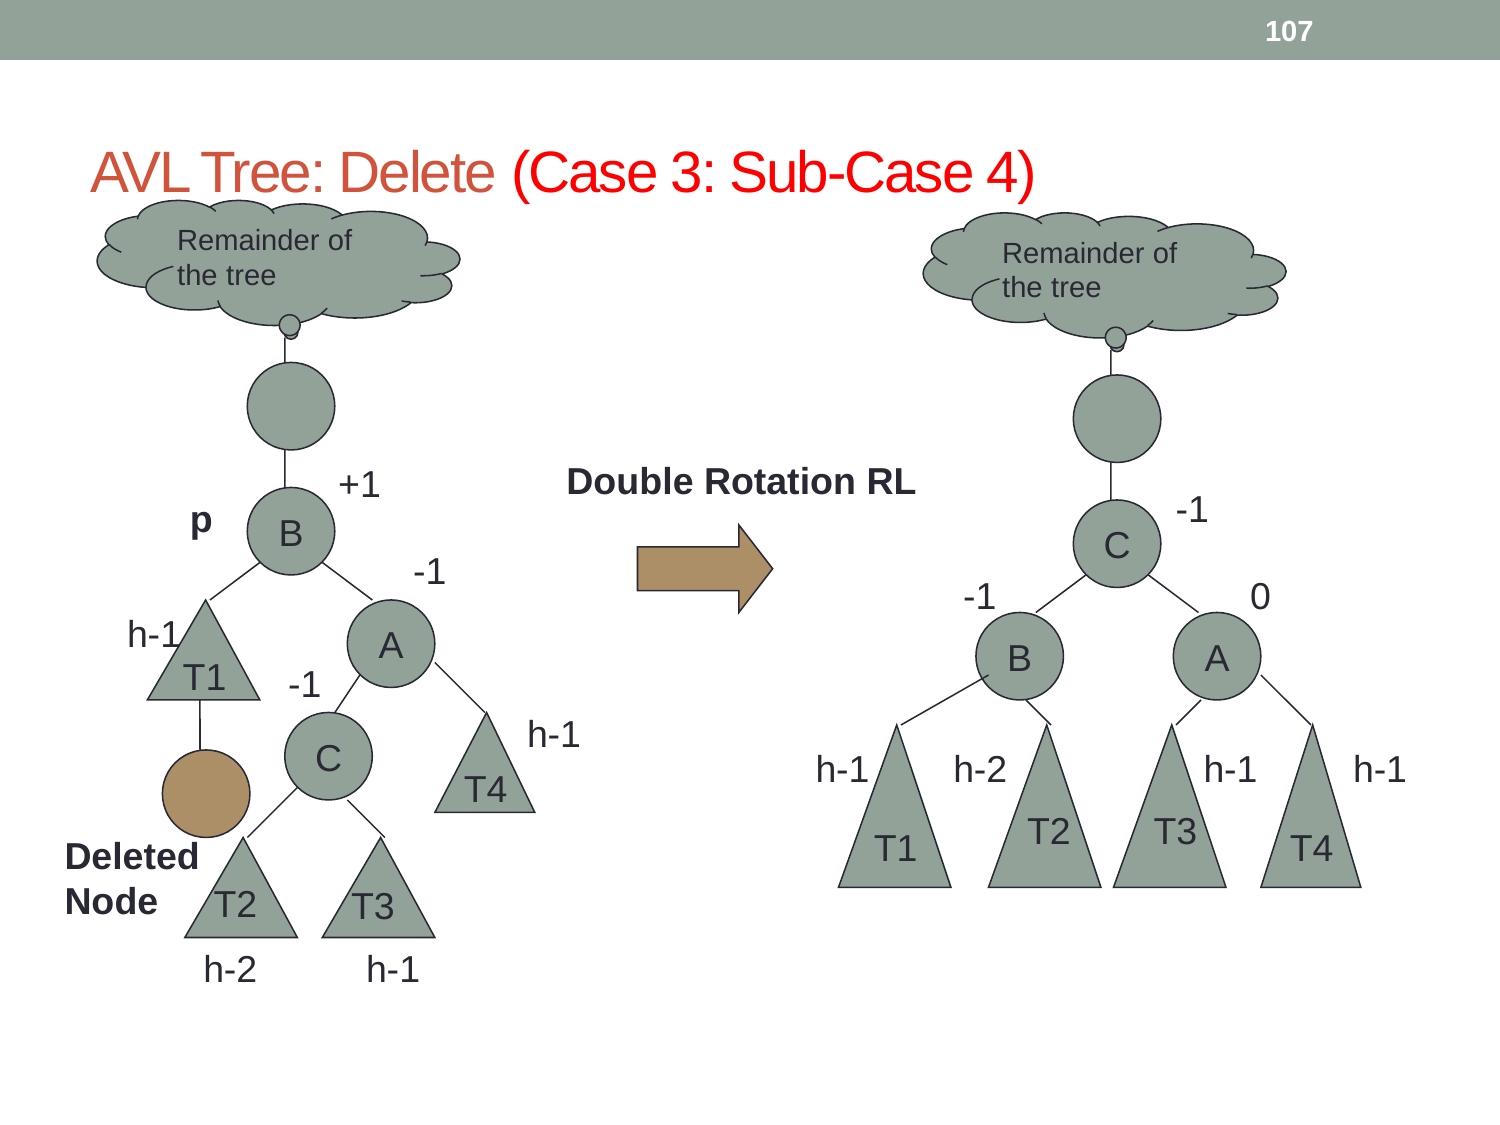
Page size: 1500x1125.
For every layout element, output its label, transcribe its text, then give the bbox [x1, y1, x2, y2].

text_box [799, 212, 1424, 888]
slide_number 107 [1250, 3, 1425, 57]
title AVL Tree: Delete (Case 3: Sub-Case 4) [75, 87, 1425, 250]
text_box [49, 199, 598, 1003]
text_box Double Rotation RL [605, 449, 796, 510]
text_box [637, 524, 773, 613]
